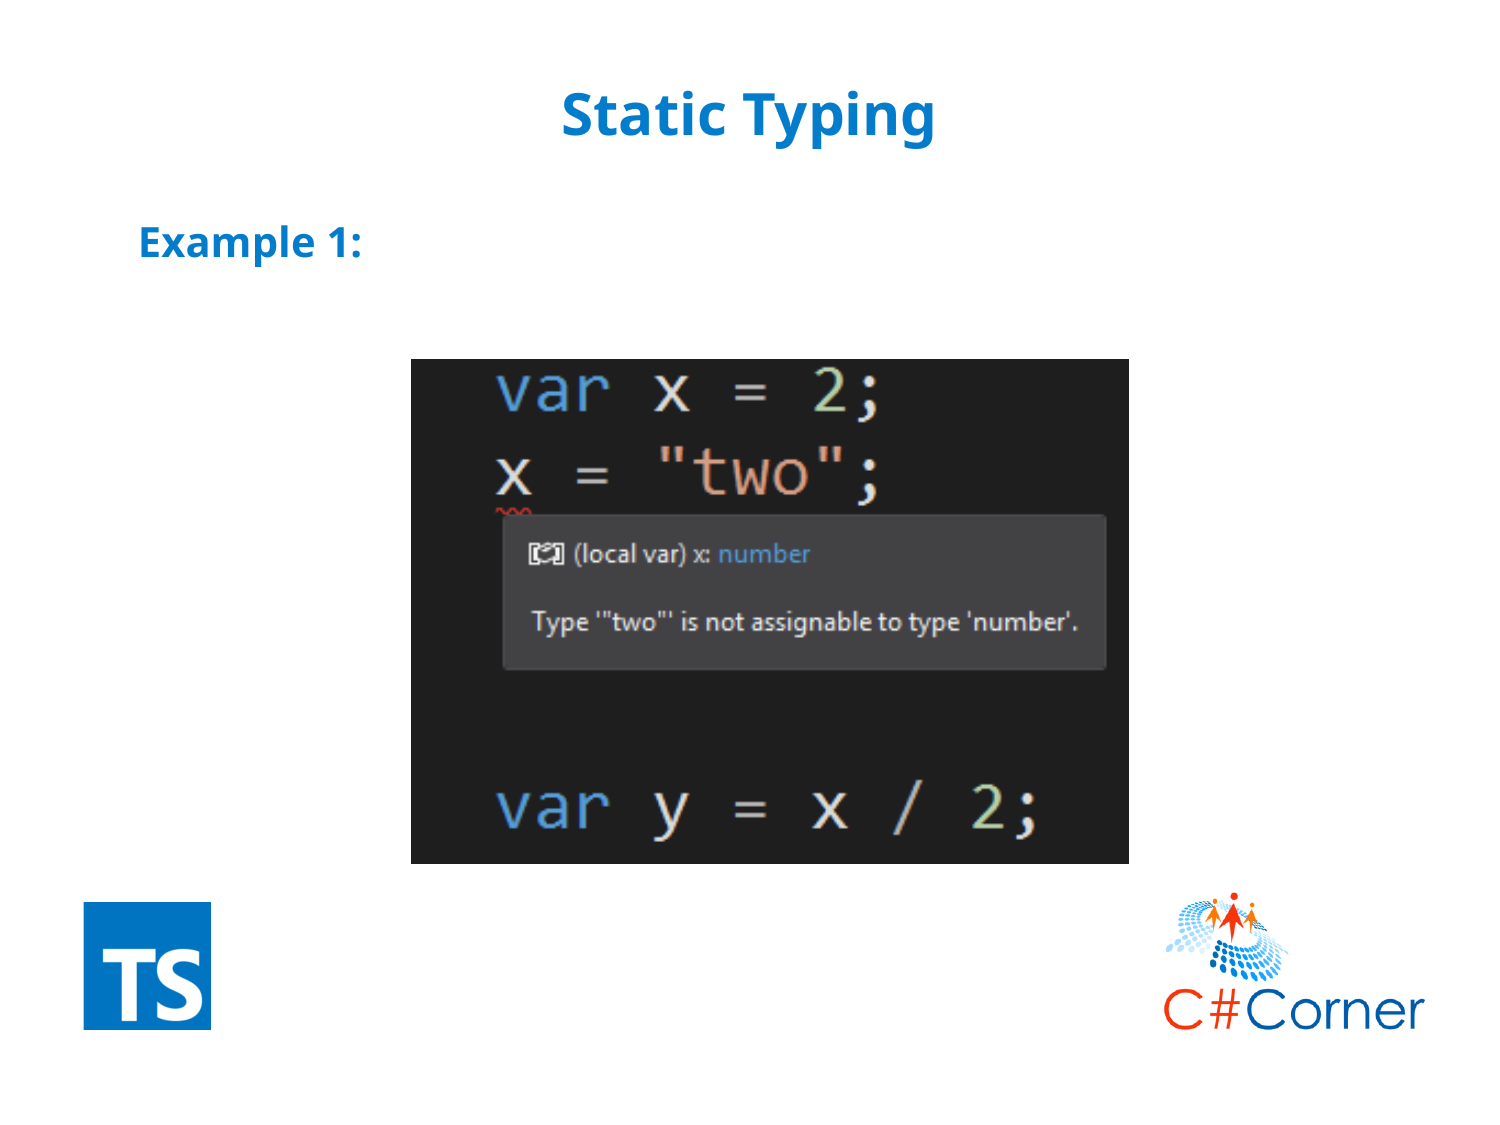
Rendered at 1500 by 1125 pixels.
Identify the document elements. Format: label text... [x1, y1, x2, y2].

picture [410, 359, 1129, 864]
picture [83, 902, 211, 1030]
title Static Typing [74, 49, 1426, 176]
picture [1164, 831, 1425, 1093]
text_box Example 1: [123, 208, 435, 274]
